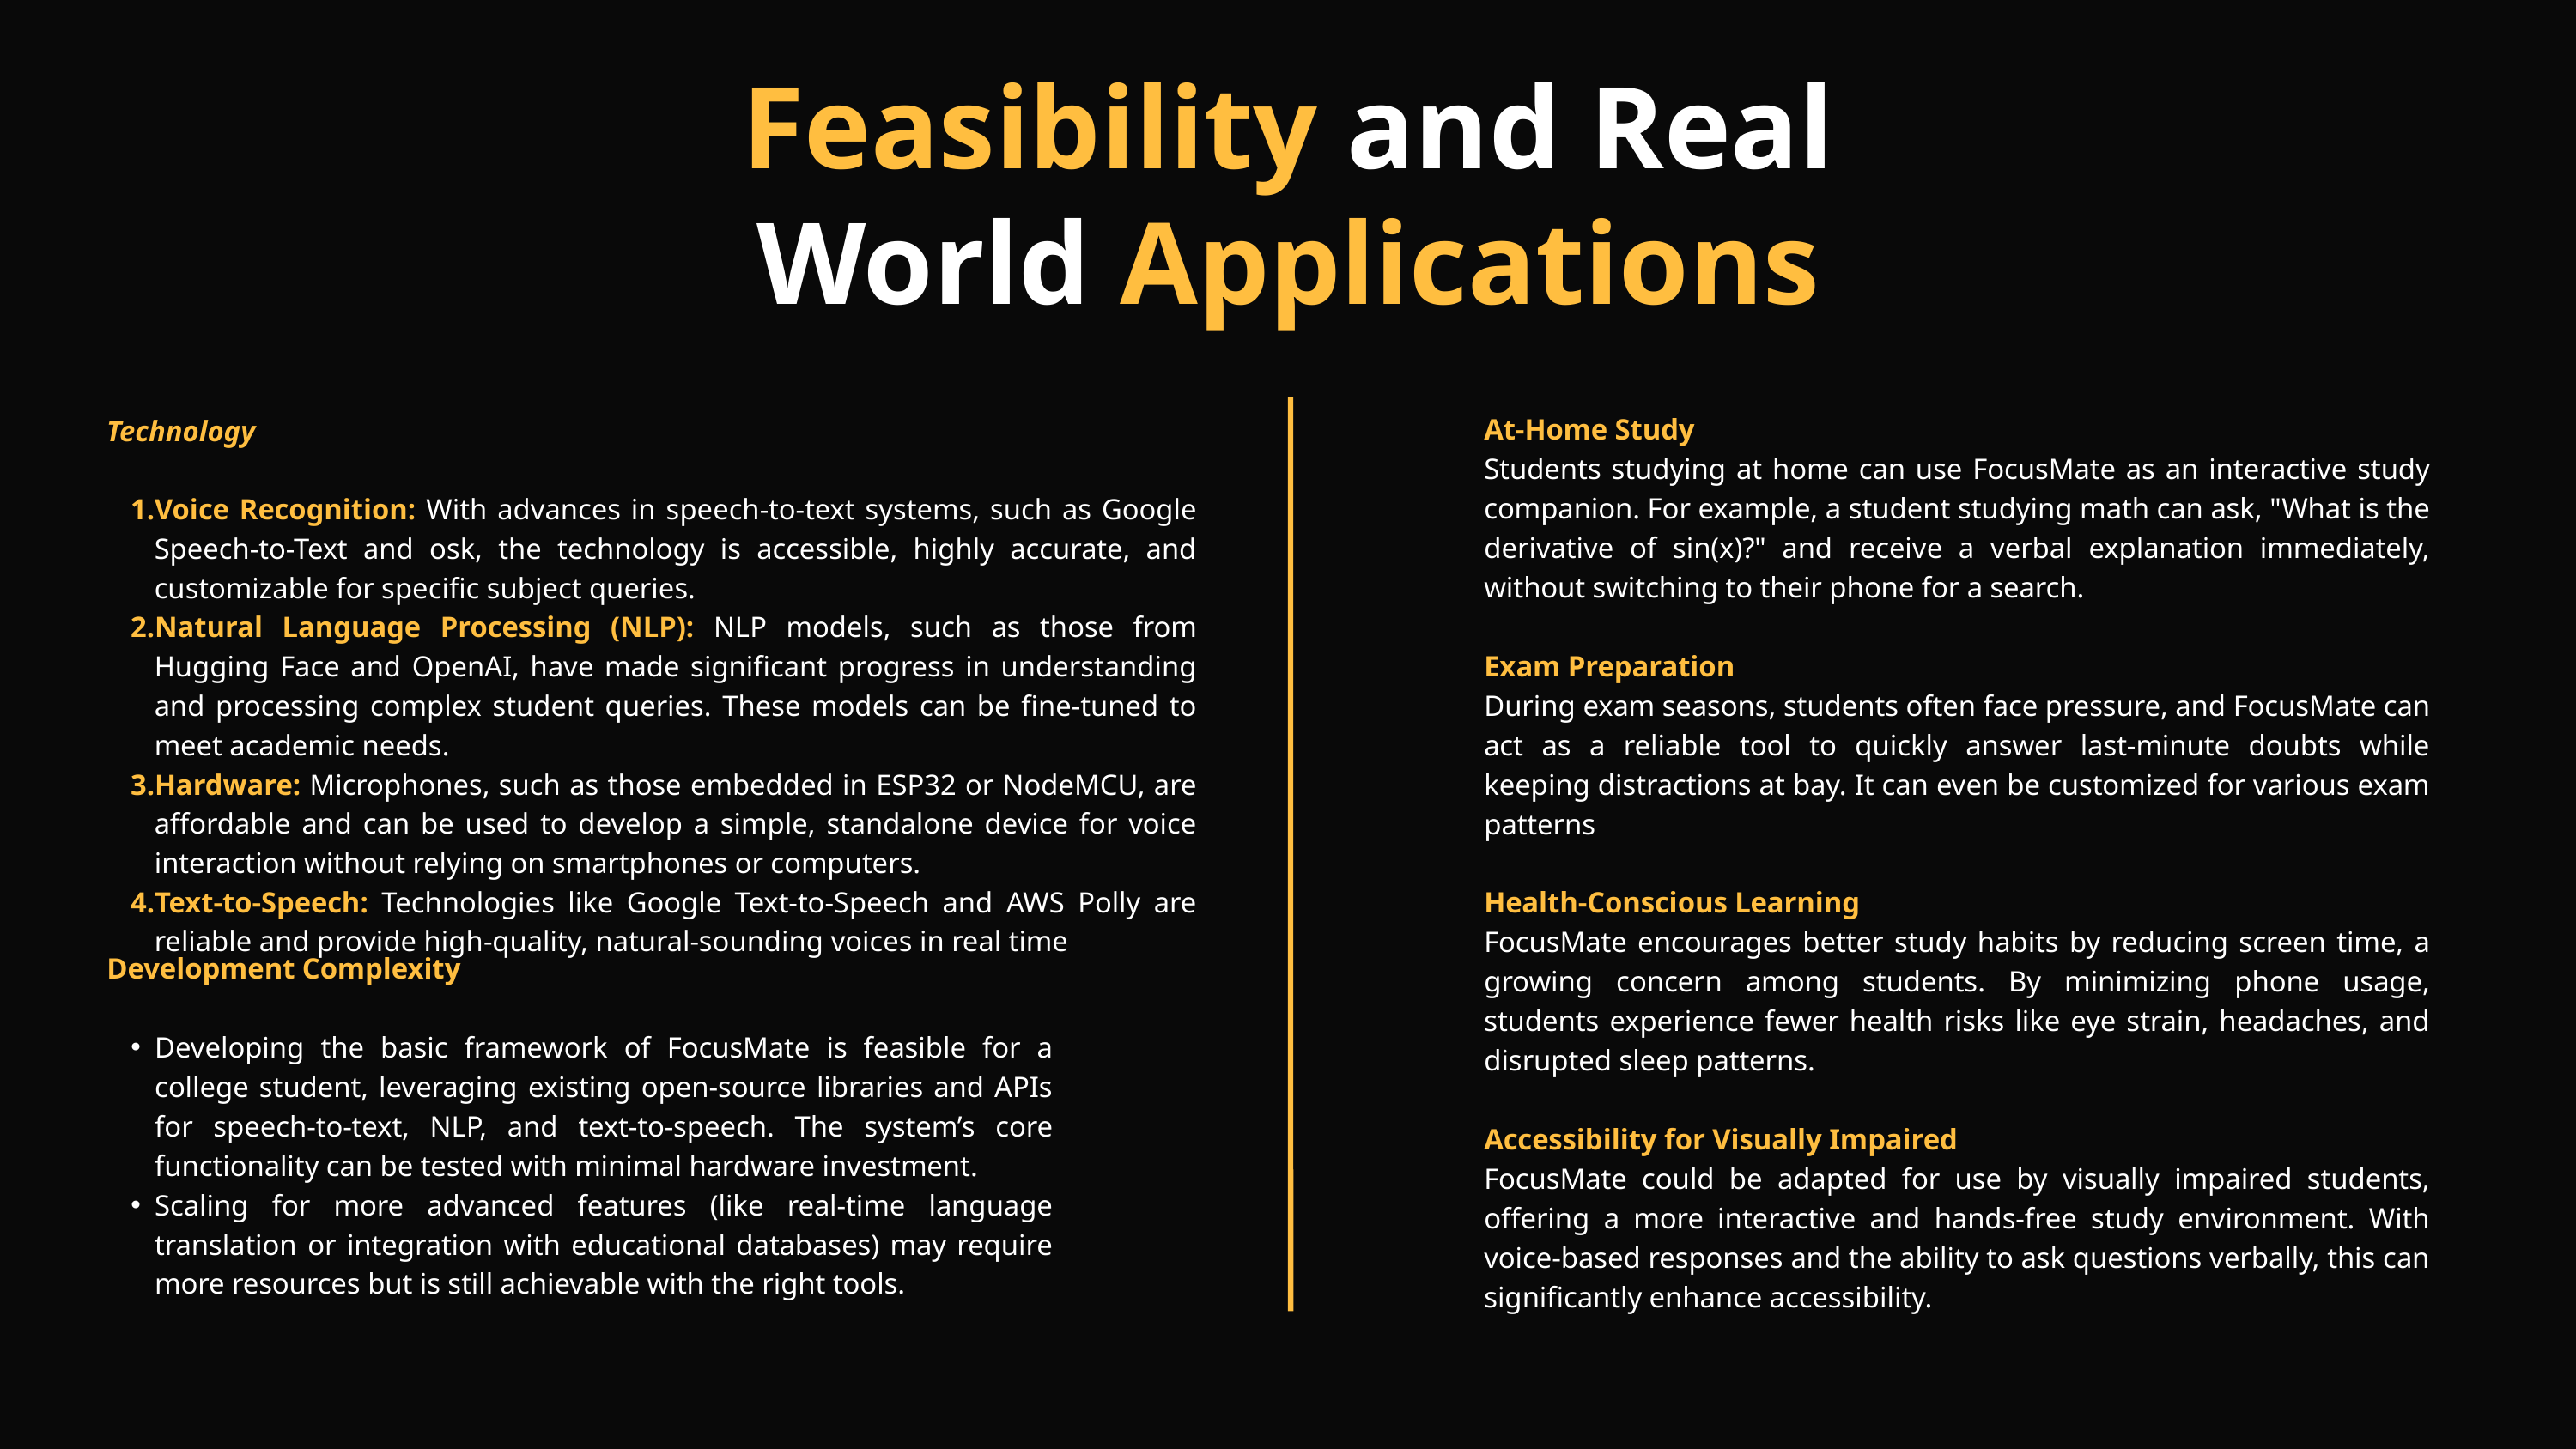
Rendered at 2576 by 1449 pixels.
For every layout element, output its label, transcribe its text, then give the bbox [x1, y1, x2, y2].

text_box Feasibility and Real World Applications [658, 56, 1918, 328]
text_box Technology Voice Recognition: With advances in speech-to-text systems, such as Google Speech-to-Text and osk, the technology is accessible, highly accurate, and customizable for specific subject queries. Natural Language Processing (NLP): NLP models, such as those from Hugging Face and OpenAI, have made significant progress in understanding and processing complex student queries. These models can be fine-tuned to meet academic needs. Hardware: Microphones, such as those embedded in ESP32 or NodeMCU, are affordable and can be used to develop a simple, standalone device for voice interaction without relying on smartphones or computers. Text-to-Speech: Technologies like Google Text-to-Speech and AWS Polly are reliable and provide high-quality, natural-sounding voices in real time [106, 407, 1198, 997]
text_box At-Home Study Students studying at home can use FocusMate as an interactive study companion. For example, a student studying math can ask, "What is the derivative of sin(x)?" and receive a verbal explanation immediately, without switching to their phone for a search. Exam Preparation During exam seasons, students often face pressure, and FocusMate can act as a reliable tool to quickly answer last-minute doubts while keeping distractions at bay. It can even be customized for various exam patterns Health-Conscious Learning FocusMate encourages better study habits by reducing screen time, a growing concern among students. By minimizing phone usage, students experience fewer health risks like eye strain, headaches, and disrupted sleep patterns. Accessibility for Visually Impaired FocusMate could be adapted for use by visually impaired students, offering a more interactive and hands-free study environment. With voice-based responses and the ability to ask questions verbally, this can significantly enhance accessibility. [1484, 406, 2432, 1313]
text_box Development Complexity Developing the basic framework of FocusMate is feasible for a college student, leveraging existing open-source libraries and APIs for speech-to-text, NLP, and text-to-speech. The system’s core functionality can be tested with minimal hardware investment. Scaling for more advanced features (like real-time language translation or integration with educational databases) may require more resources but is still achievable with the right tools. [106, 945, 1054, 1300]
